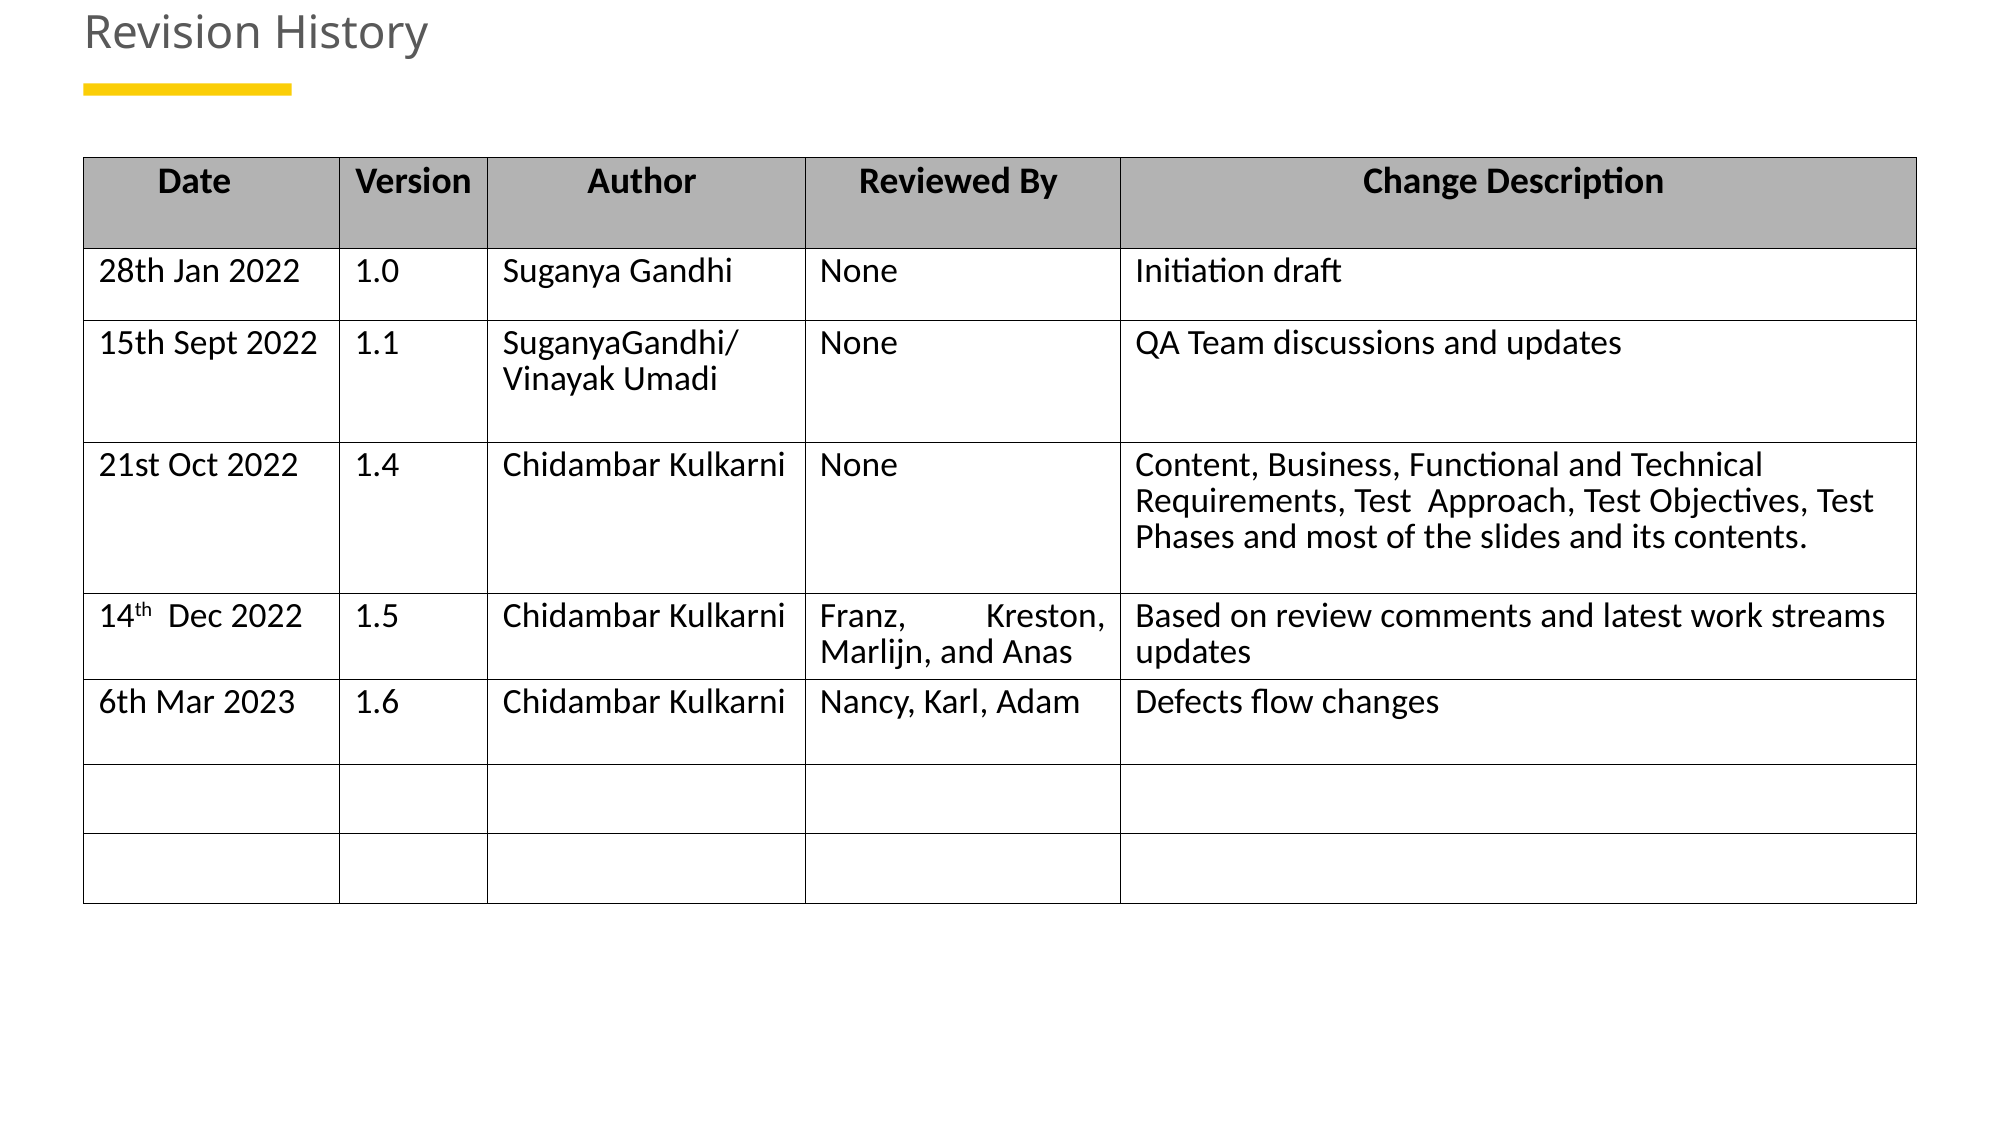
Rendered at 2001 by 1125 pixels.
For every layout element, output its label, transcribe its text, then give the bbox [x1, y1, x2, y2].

table_cell Based on review comments and latest work streams updates [1121, 594, 1916, 679]
table_cell Defects flow changes [1121, 680, 1916, 764]
table_cell SuganyaGandhi/ Vinayak Umadi [488, 321, 805, 442]
table_cell [806, 765, 1120, 833]
table_cell [806, 834, 1120, 903]
table_cell Initiation draft [1121, 249, 1916, 320]
table_cell Chidambar Kulkarni [488, 680, 805, 764]
table_cell None [806, 443, 1120, 593]
table_cell 6th Mar 2023 [84, 680, 339, 764]
table_cell [340, 834, 487, 903]
table_cell Nancy, Karl, Adam [806, 680, 1120, 764]
table_cell Franz, Kreston, Marlijn, and Anas [806, 594, 1120, 679]
table_cell Chidambar Kulkarni [488, 443, 805, 593]
table_header Reviewed By [806, 158, 1120, 248]
table_cell Content, Business, Functional and Technical Requirements, Test Approach, Test Objectives, Test Phases and most of the slides and its contents. [1121, 443, 1916, 593]
table_header Version [340, 158, 487, 248]
table_cell 1.1 [340, 321, 487, 442]
table_cell 28th Jan 2022 [84, 249, 339, 320]
table_header Author [488, 158, 805, 248]
table_cell None [806, 321, 1120, 442]
table_cell [488, 834, 805, 903]
table_cell 14th Dec 2022 [84, 594, 339, 679]
table_header Change Description [1121, 158, 1916, 248]
table_cell [1121, 834, 1916, 903]
table_cell 1.4 [340, 443, 487, 593]
table_cell 1.0 [340, 249, 487, 320]
table_cell QA Team discussions and updates [1121, 321, 1916, 442]
table_cell [1121, 765, 1916, 833]
table_cell [84, 834, 339, 903]
table_cell None [806, 249, 1120, 320]
table_header Date [84, 158, 339, 248]
table_cell 1.6 [340, 680, 487, 764]
table_cell Chidambar Kulkarni [488, 594, 805, 679]
title Revision History [83, 2, 1917, 75]
table_cell 21st Oct 2022 [84, 443, 339, 593]
table_cell 1.5 [340, 594, 487, 679]
table_cell [340, 765, 487, 833]
table_cell [488, 765, 805, 833]
table_cell Suganya Gandhi [488, 249, 805, 320]
table_cell 15th Sept 2022 [84, 321, 339, 442]
table_cell [84, 765, 339, 833]
